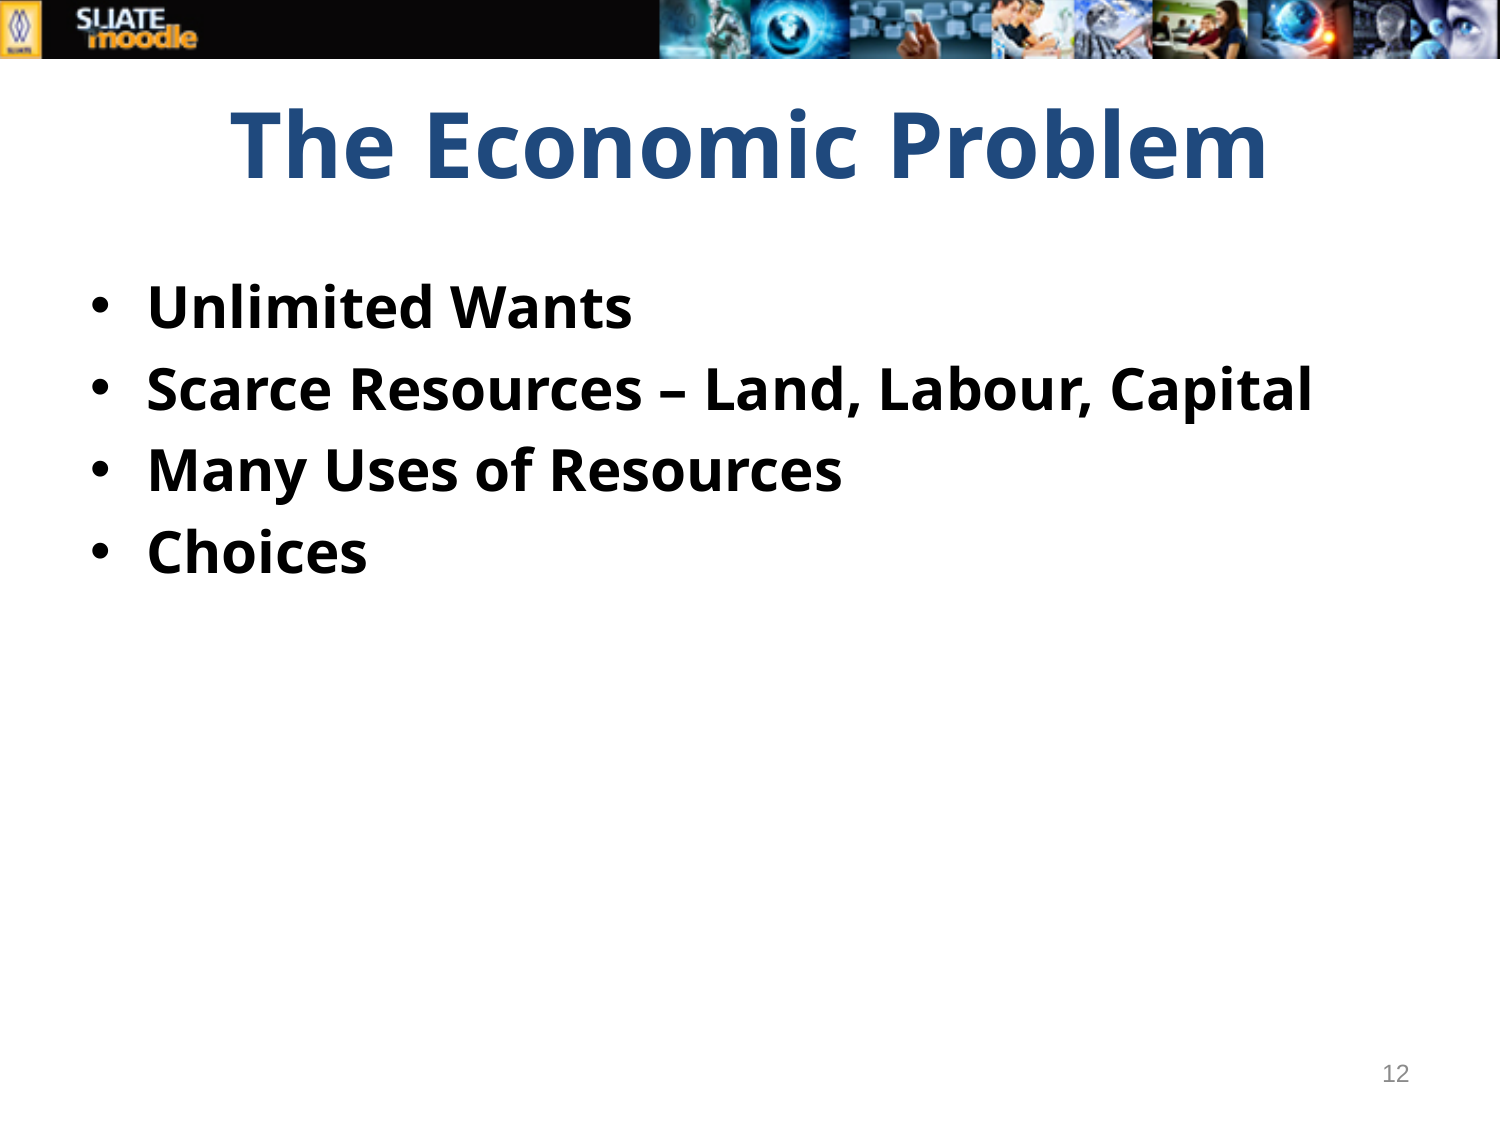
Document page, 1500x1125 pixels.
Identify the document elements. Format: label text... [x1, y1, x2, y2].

title The Economic Problem [75, 45, 1425, 233]
list Unlimited Wants Scarce Resources – Land, Labour, Capital Many Uses of Resources Choices [75, 262, 1425, 1005]
picture [0, 0, 1500, 59]
slide_number 12 [1074, 1042, 1425, 1103]
